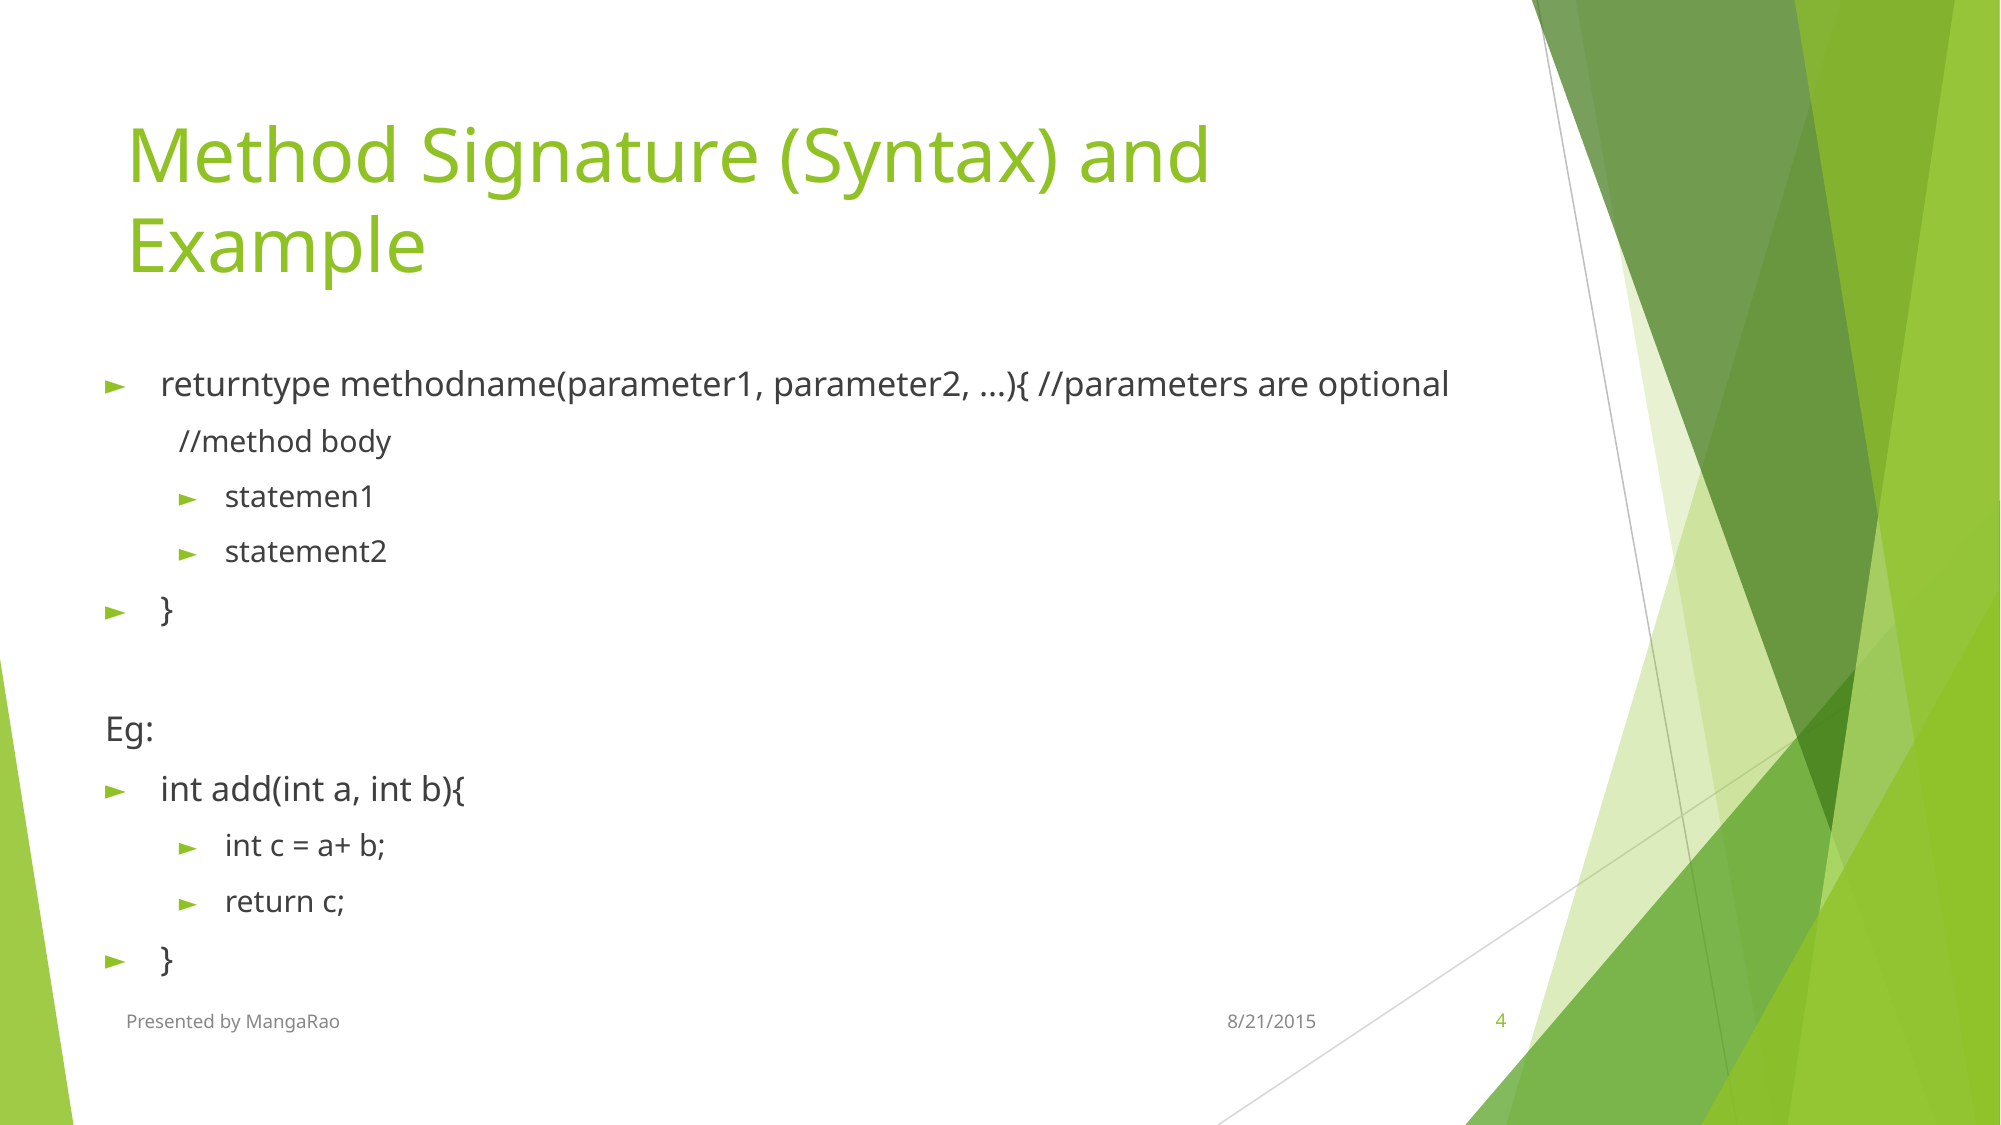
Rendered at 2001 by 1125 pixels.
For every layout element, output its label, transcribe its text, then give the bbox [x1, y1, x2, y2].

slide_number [1181, 991, 1332, 1051]
list returntype methodname(parameter1, parameter2, …){ //parameters are optional //method body statemen1 statement2 } Eg: int add(int a, int b){ int c = a+ b; return c; } [90, 354, 1501, 992]
title Method Signature (Syntax) and Example [111, 99, 1522, 317]
slide_number ‹#› [1409, 991, 1522, 1051]
footer Presented by MangaRao [111, 991, 1145, 1051]
